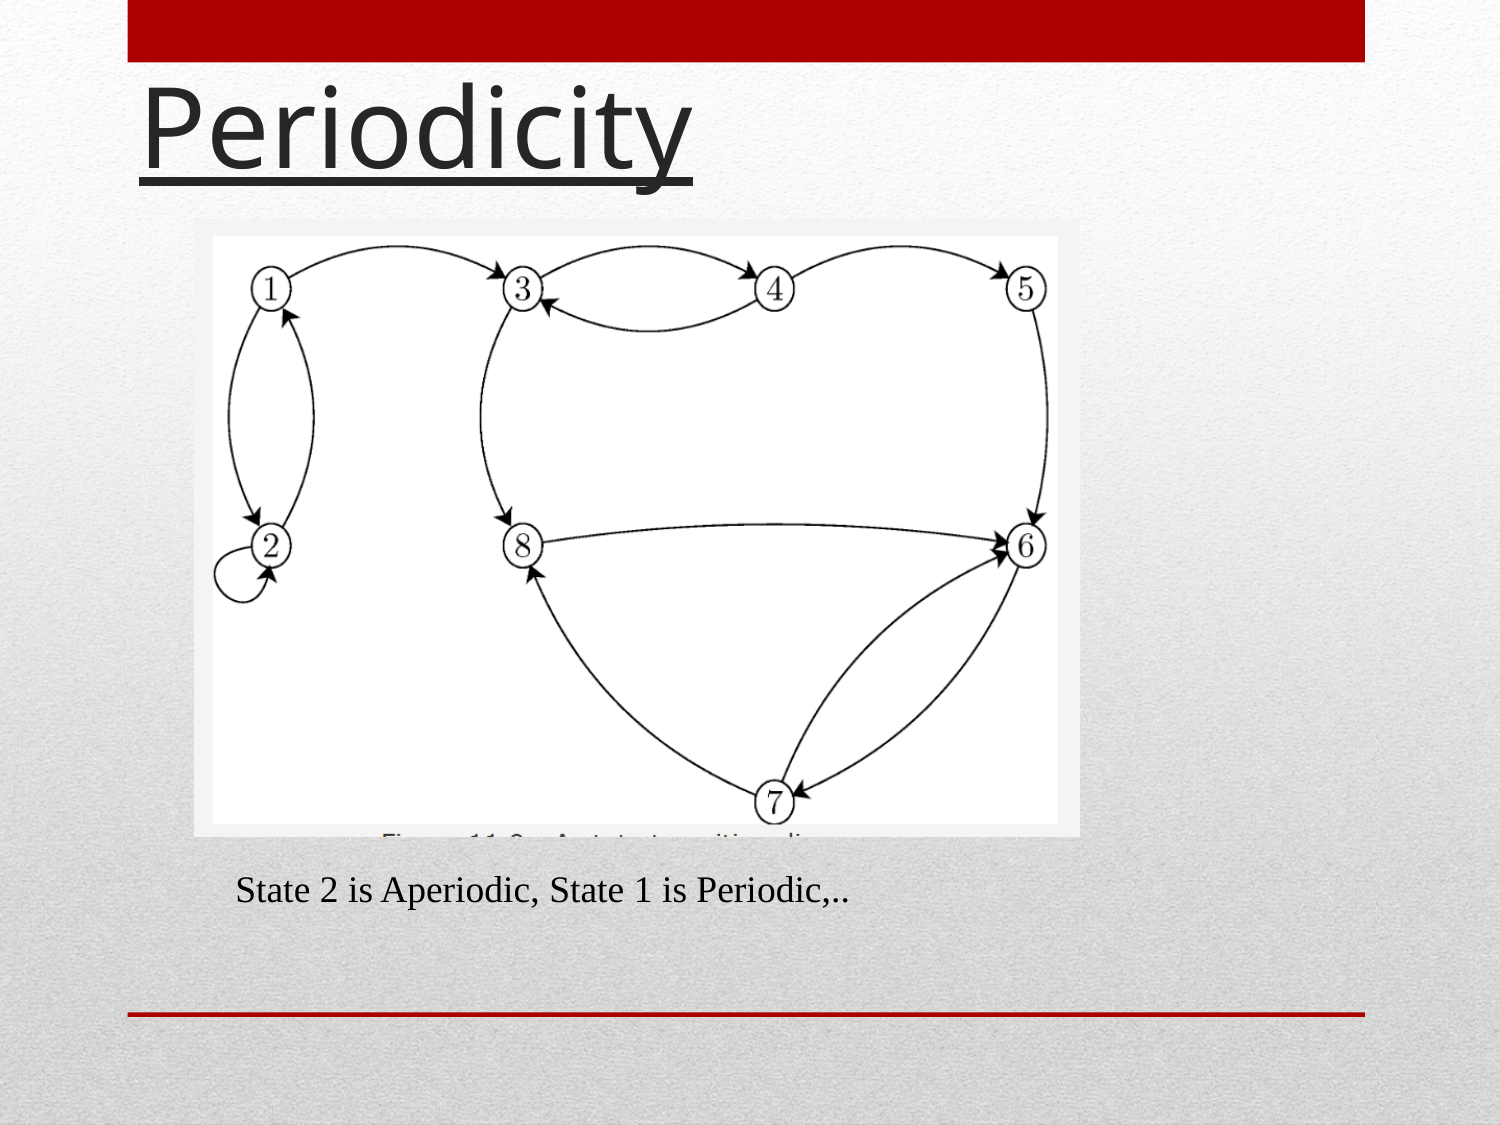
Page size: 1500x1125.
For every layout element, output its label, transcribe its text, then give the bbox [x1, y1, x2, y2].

text_box State 2 is Aperiodic, State 1 is Periodic,.. [220, 857, 867, 918]
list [193, 219, 1080, 838]
title Periodicity [123, 0, 1237, 199]
